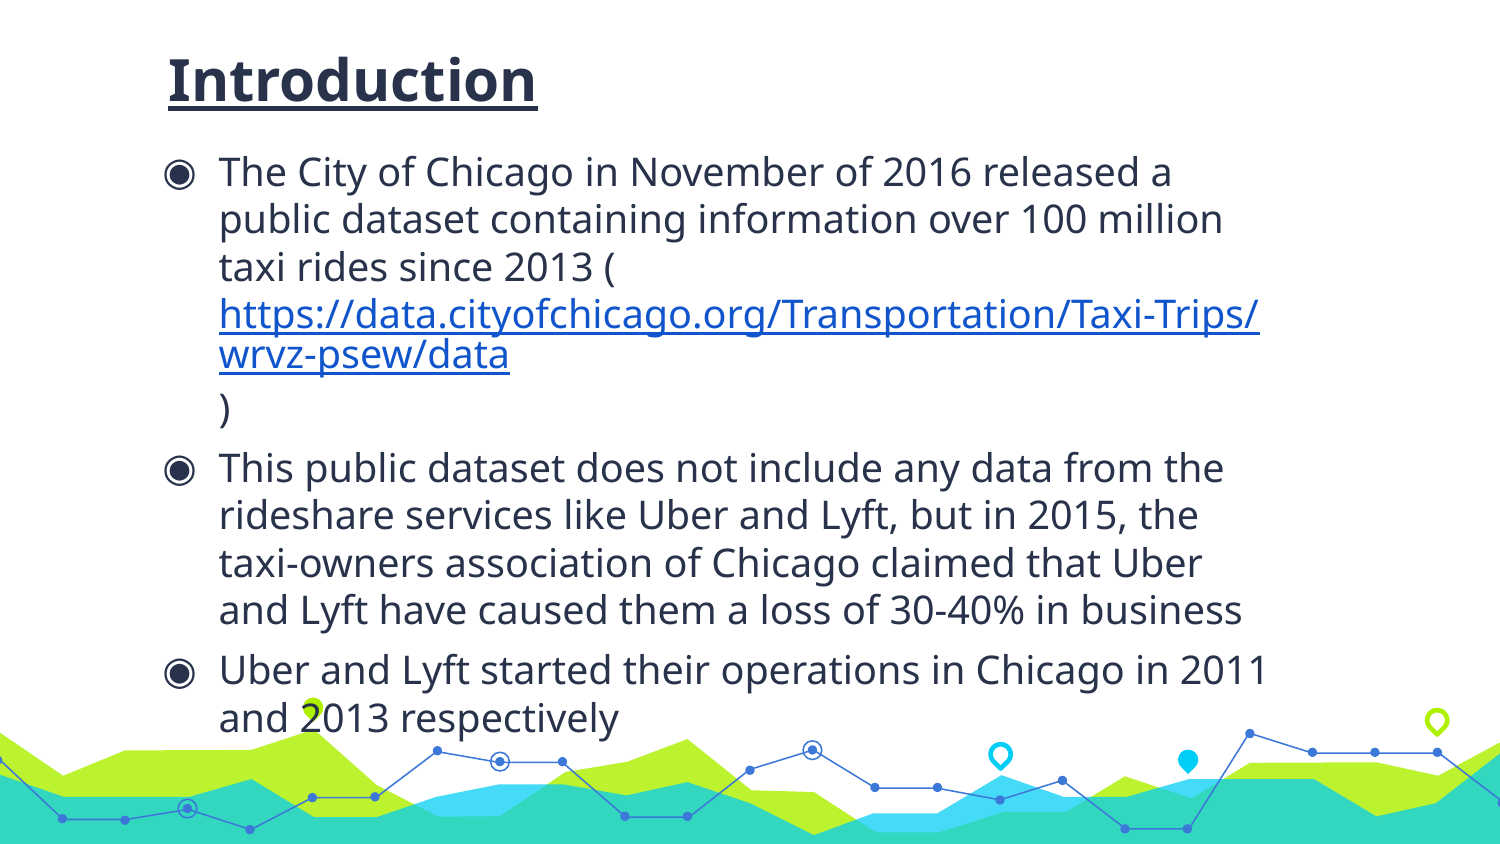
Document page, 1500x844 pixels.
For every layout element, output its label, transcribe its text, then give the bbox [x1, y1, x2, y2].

text_box Introduction [153, 36, 1324, 121]
list The City of Chicago in November of 2016 released a public dataset containing information over 100 million taxi rides since 2013 (https://data.cityofchicago.org/Transportation/Taxi-Trips/wrvz-psew/data) This public dataset does not include any data from the rideshare services like Uber and Lyft, but in 2015, the taxi-owners association of Chicago claimed that Uber and Lyft have caused them a loss of 30-40% in business Uber and Lyft started their operations in Chicago in 2011 and 2013 respectively [147, 131, 1295, 631]
